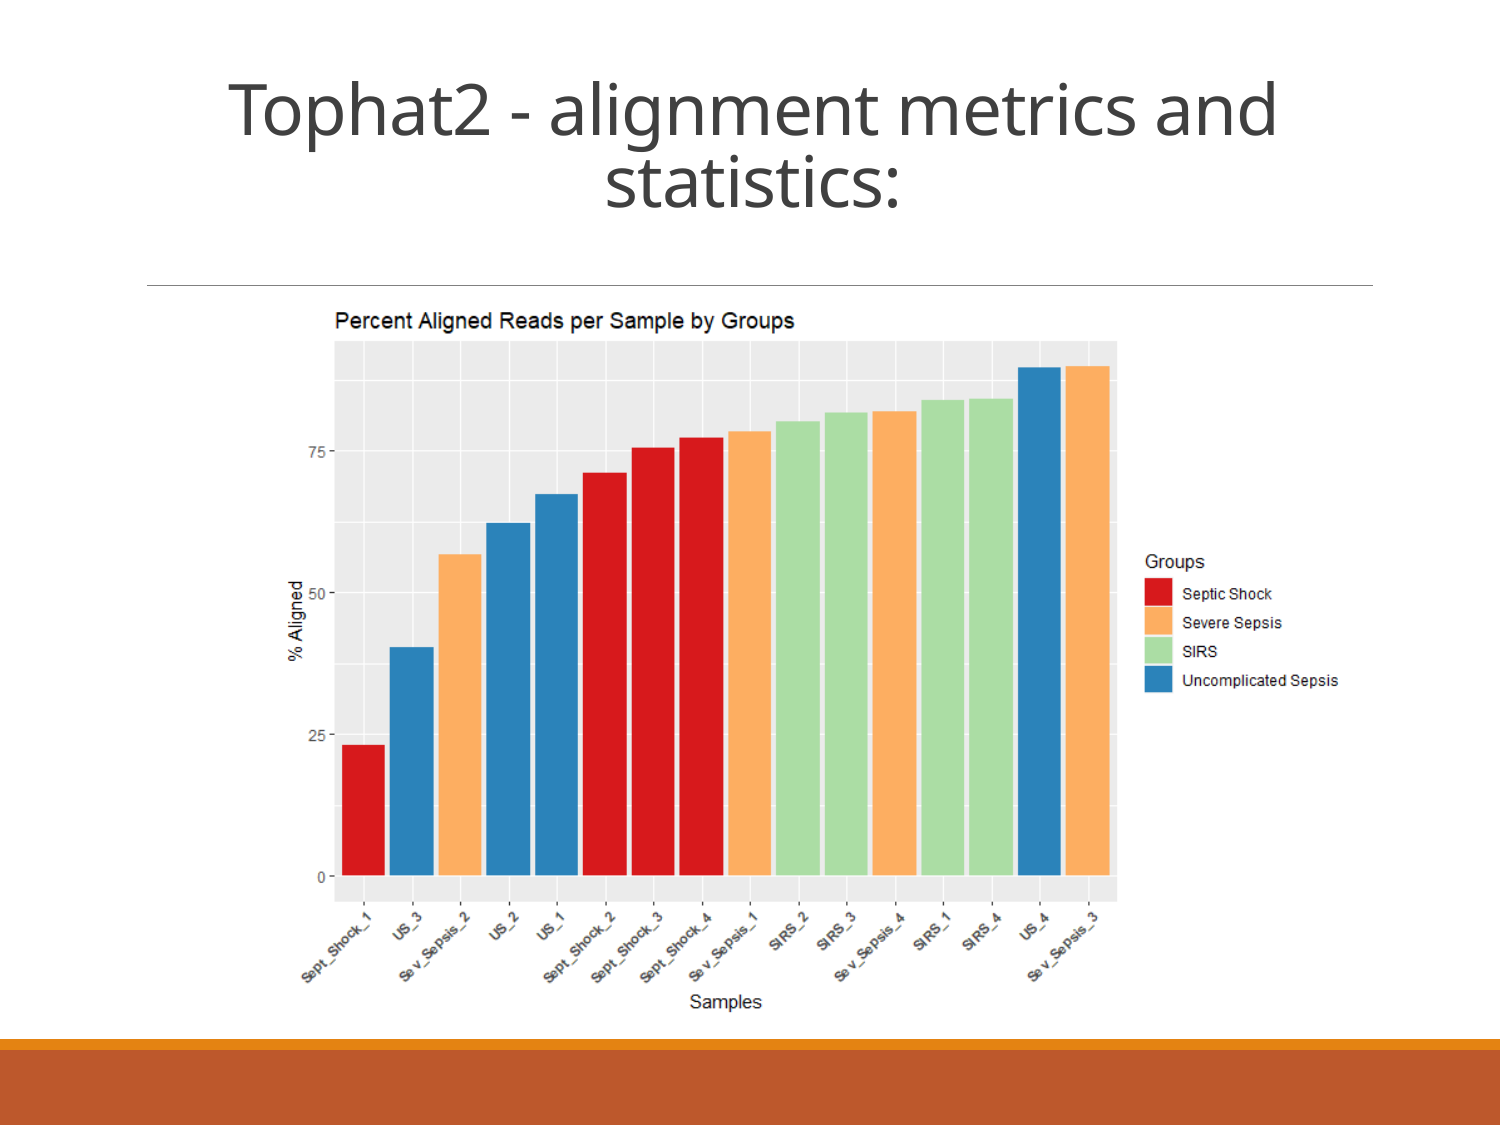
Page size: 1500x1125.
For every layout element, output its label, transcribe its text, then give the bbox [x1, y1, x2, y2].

picture [276, 300, 1359, 1022]
title Tophat2 - alignment metrics and statistics: [135, 68, 1373, 230]
